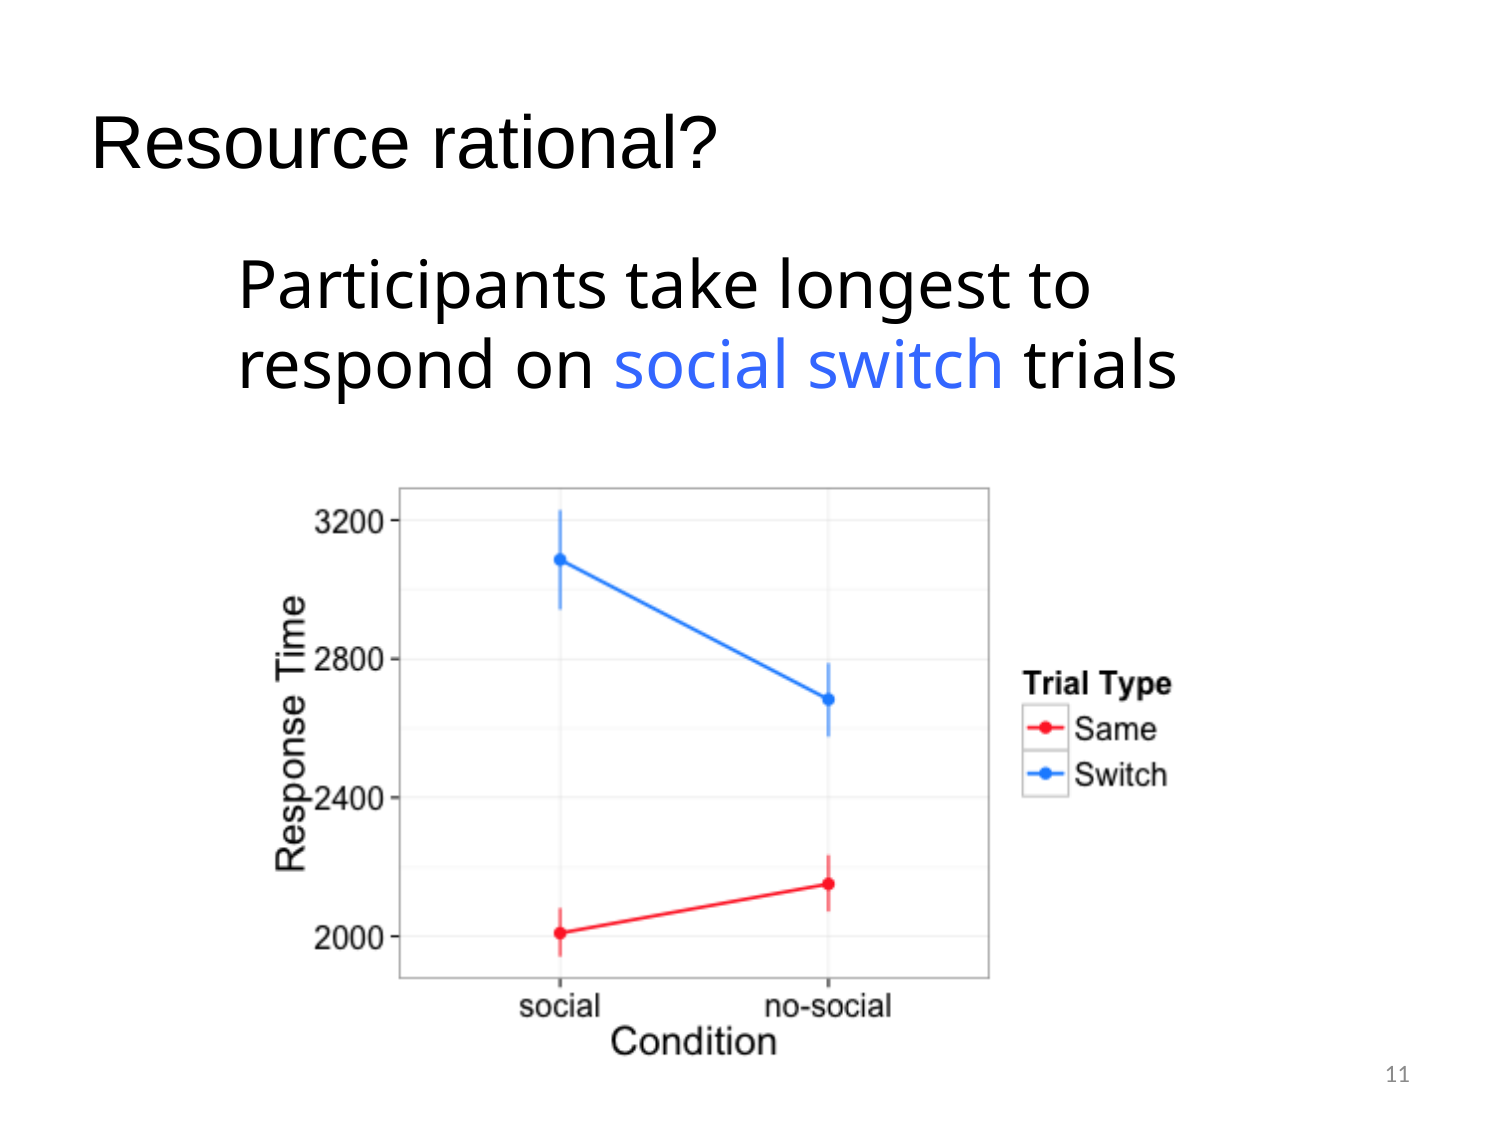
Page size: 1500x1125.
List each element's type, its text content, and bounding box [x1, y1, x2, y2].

slide_number 11 [1074, 1042, 1425, 1103]
title Resource rational? [75, 45, 1425, 233]
picture [247, 450, 1245, 1083]
text_box Participants take longest to respond on social switch trials [222, 234, 1313, 978]
